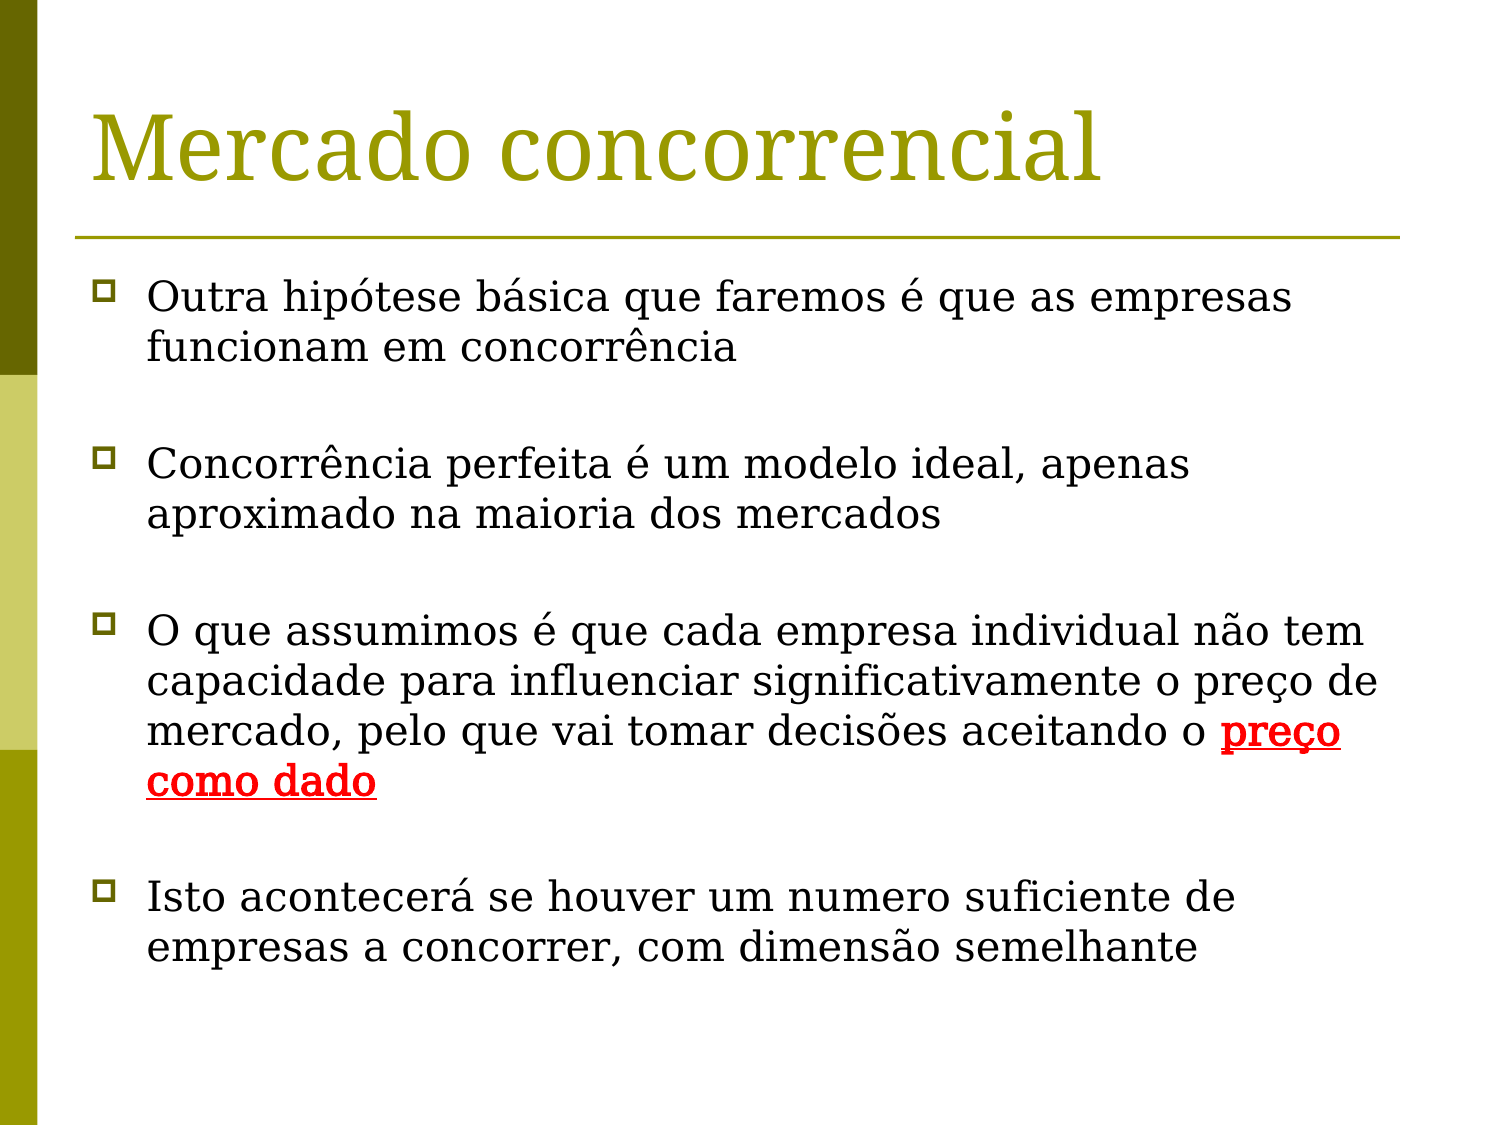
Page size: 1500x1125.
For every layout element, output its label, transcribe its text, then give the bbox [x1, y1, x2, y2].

title Mercado concorrencial [75, 19, 1425, 207]
list Outra hipótese básica que faremos é que as empresas funcionam em concorrência Concorrência perfeita é um modelo ideal, apenas aproximado na maioria dos mercados O que assumimos é que cada empresa individual não tem capacidade para influenciar significativamente o preço de mercado, pelo que vai tomar decisões aceitando o preço como dado Isto acontecerá se houver um numero suficiente de empresas a concorrer, com dimensão semelhante [75, 262, 1425, 1006]
